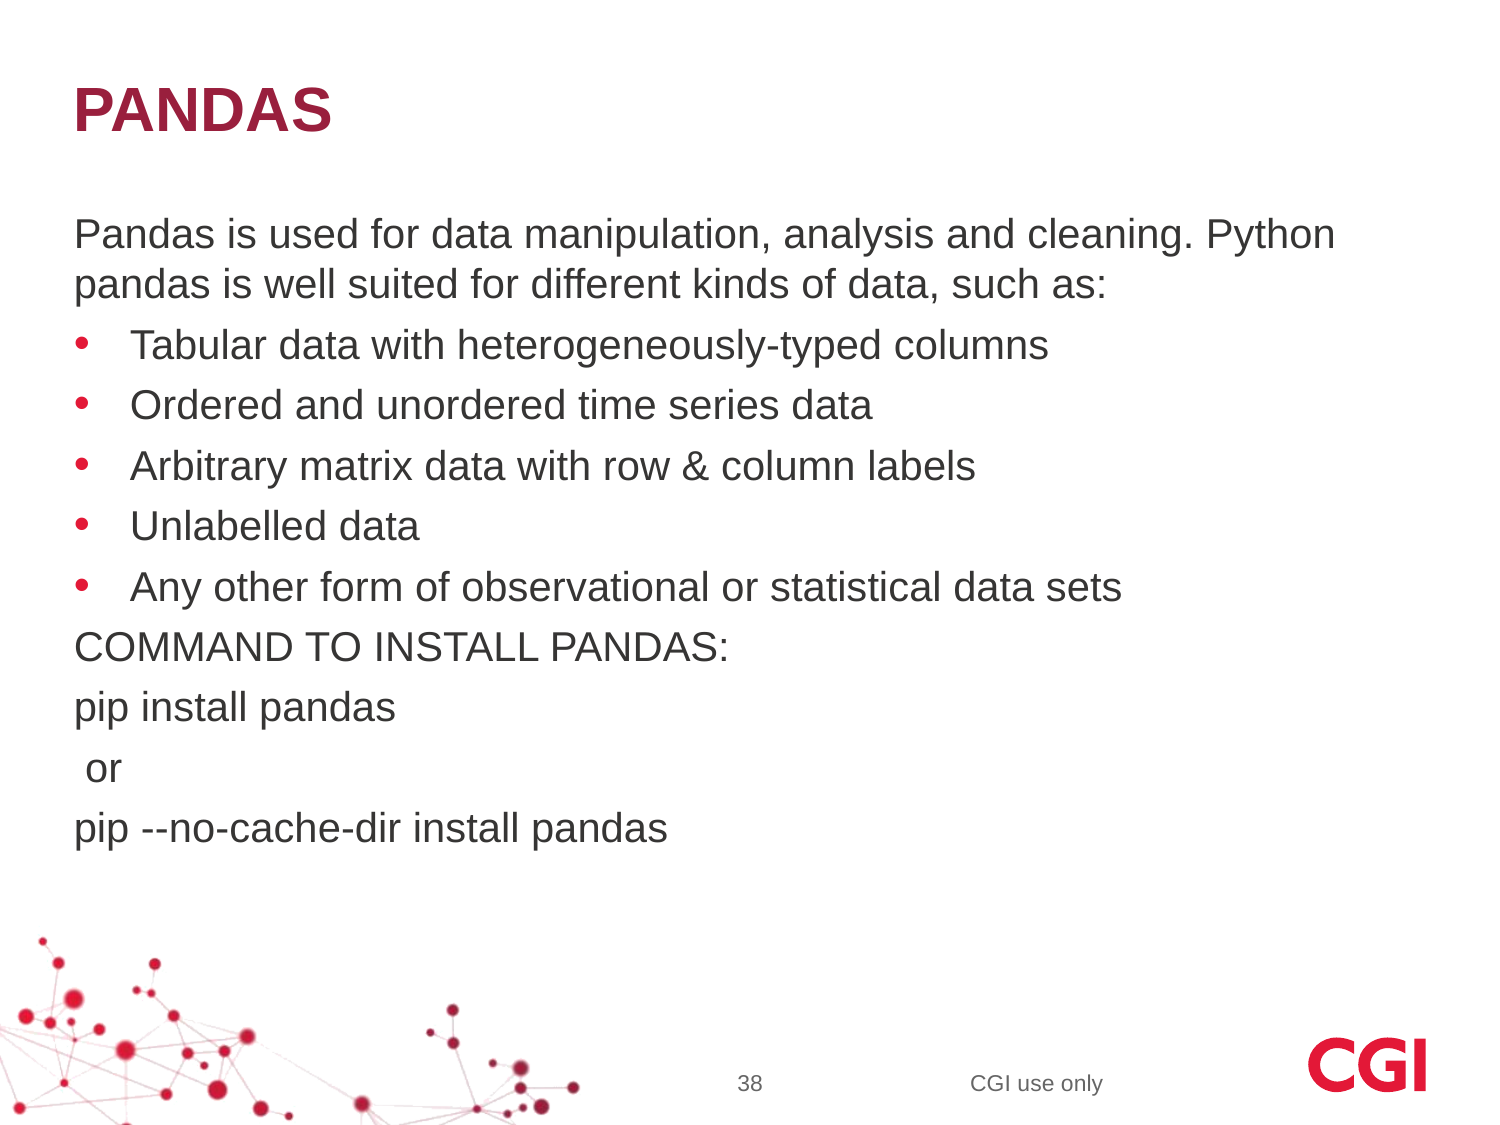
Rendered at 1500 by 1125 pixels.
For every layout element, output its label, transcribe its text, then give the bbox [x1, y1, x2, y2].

list Pandas is used for data manipulation, analysis and cleaning. Python pandas is well suited for different kinds of data, such as: Tabular data with heterogeneously-typed columns Ordered and unordered time series data Arbitrary matrix data with row & column labels Unlabelled data Any other form of observational or statistical data sets COMMAND TO INSTALL PANDAS: pip install pandas or pip --no-cache-dir install pandas [73, 207, 1428, 1010]
picture [0, 908, 623, 1125]
slide_number 38 [686, 1068, 814, 1109]
title PANDAS [73, 30, 1425, 182]
